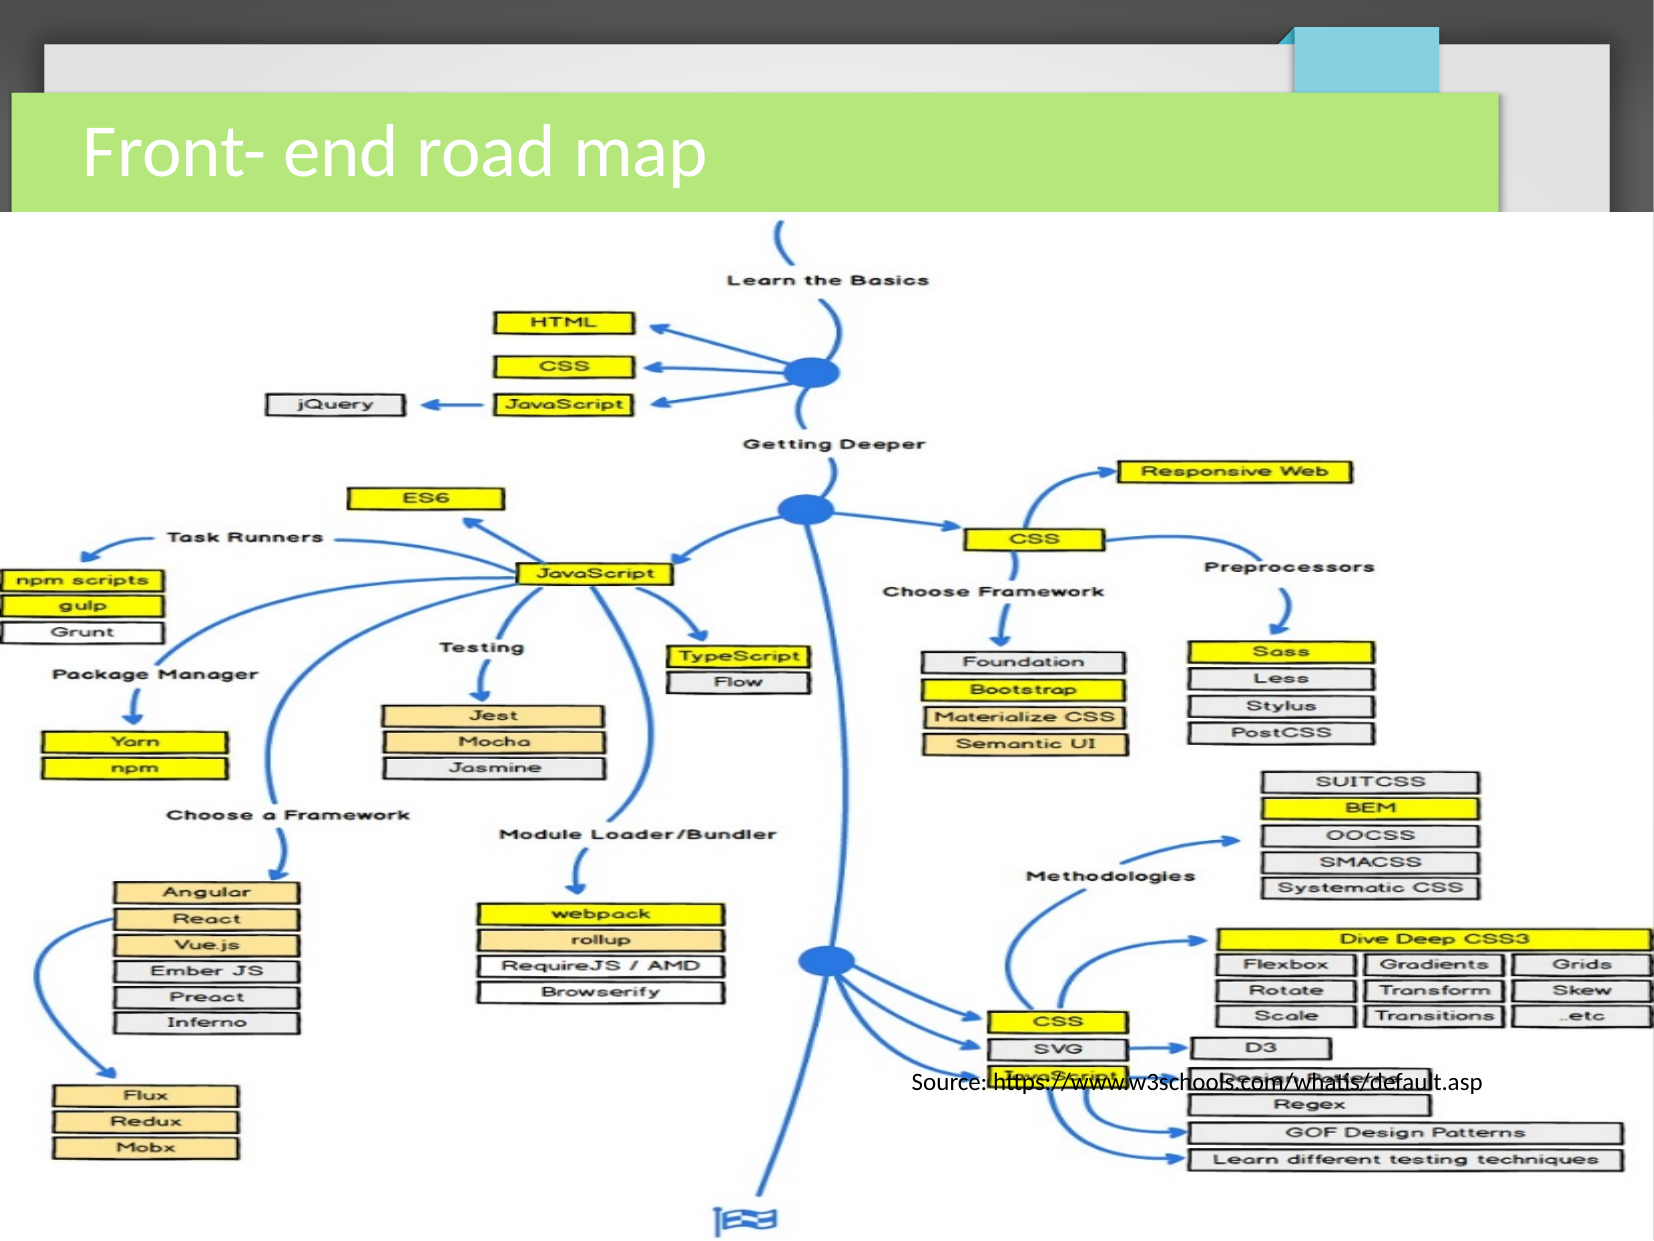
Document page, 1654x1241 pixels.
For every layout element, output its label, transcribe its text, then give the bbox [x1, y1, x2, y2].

picture [0, 0, 1654, 1241]
text_box Front- end road map [82, 87, 1264, 205]
